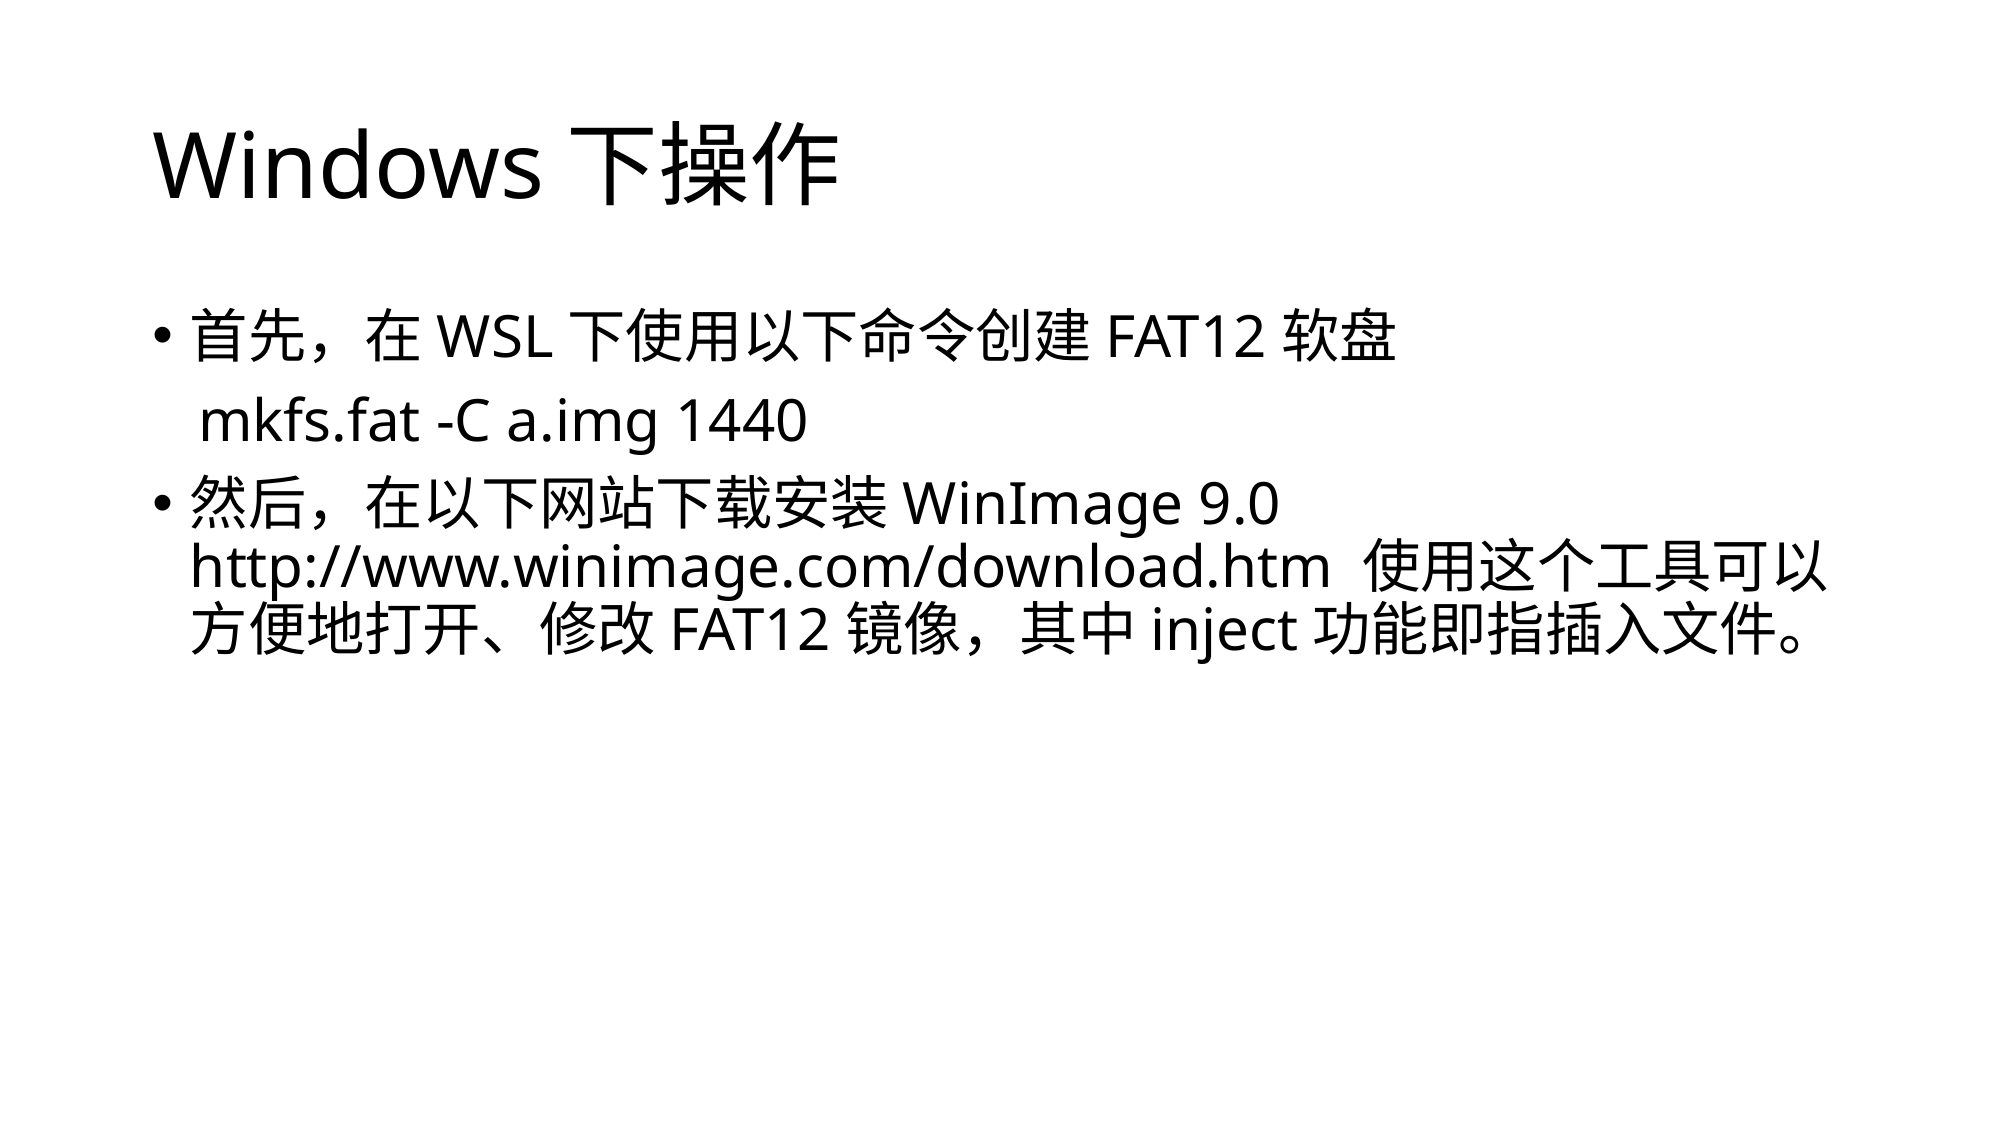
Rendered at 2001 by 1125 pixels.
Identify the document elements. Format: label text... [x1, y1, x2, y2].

list 首先，在WSL下使用以下命令创建FAT12软盘 mkfs.fat -C a.img 1440 然后，在以下网站下载安装WinImage 9.0 http://www.winimage.com/download.htm 使用这个工具可以方便地打开、修改FAT12镜像，其中inject功能即指插入文件。 [137, 299, 1863, 1014]
title Windows下操作 [137, 59, 1863, 278]
